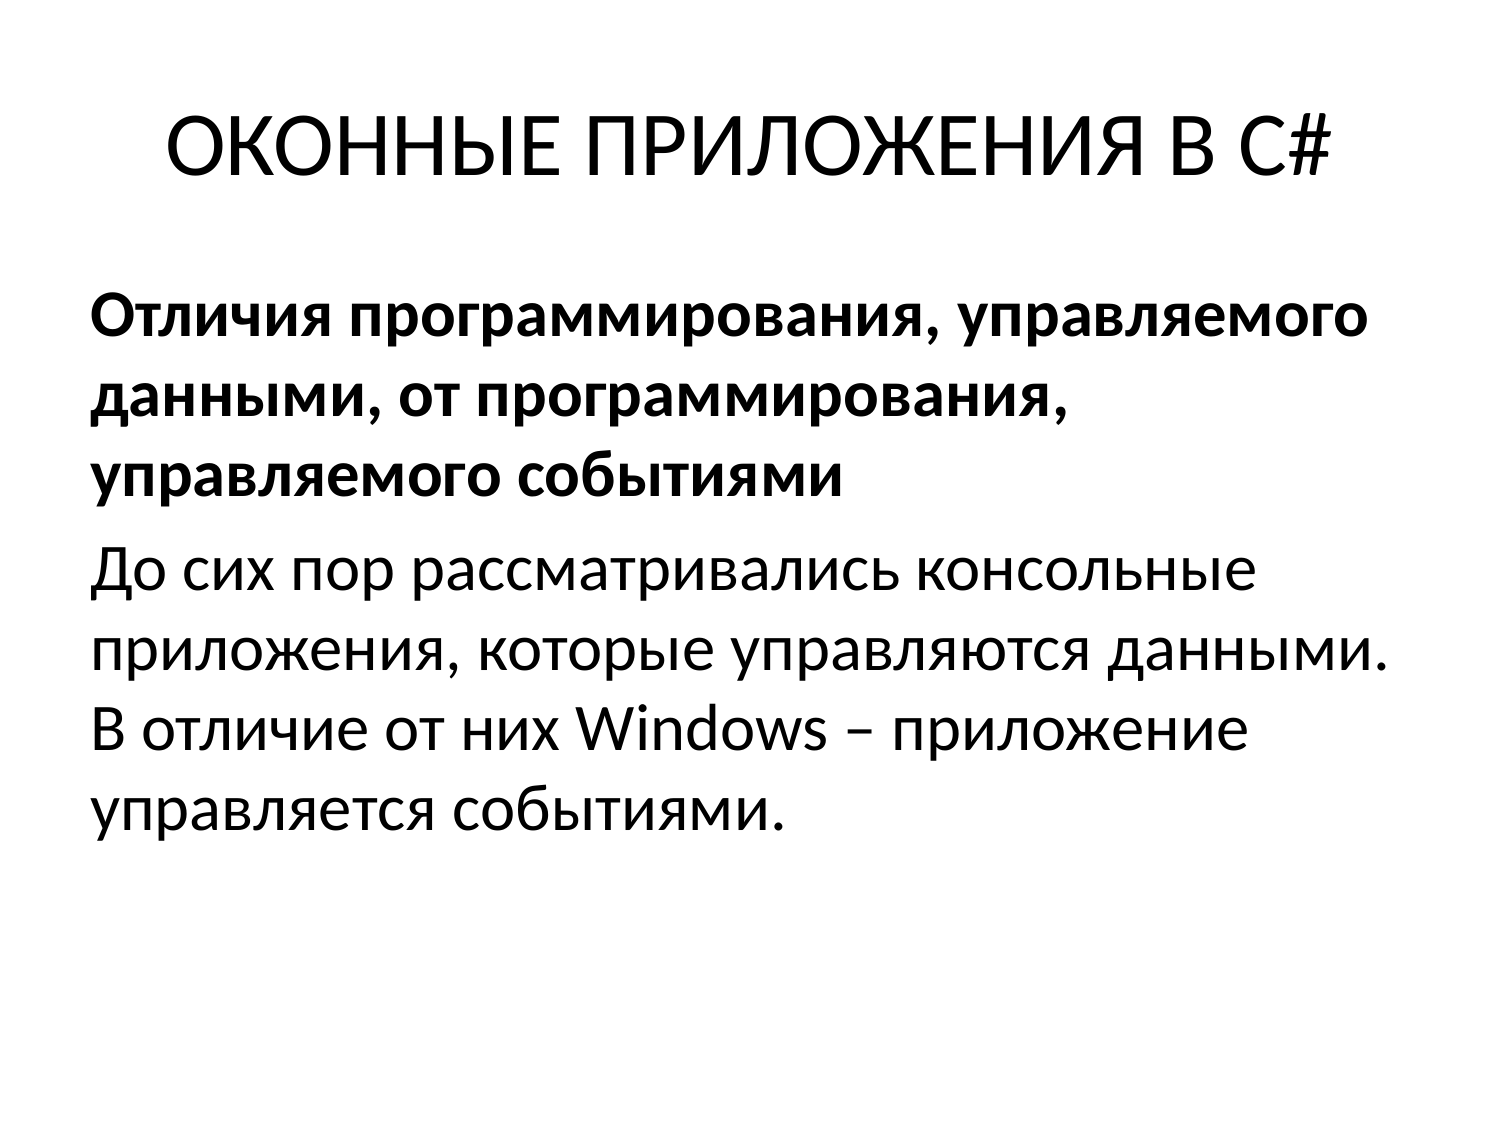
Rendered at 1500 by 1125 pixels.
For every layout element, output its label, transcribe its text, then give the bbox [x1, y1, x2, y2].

title ОКОННЫЕ ПРИЛОЖЕНИЯ В C# [75, 45, 1425, 233]
list Отличия программирования, управляемого данными, от программирования, управляемого событиями До сих пор рассматривались консольные приложения, которые управляются данными. В отличие от них Windows – приложение управляется событиями. [75, 262, 1425, 1005]
